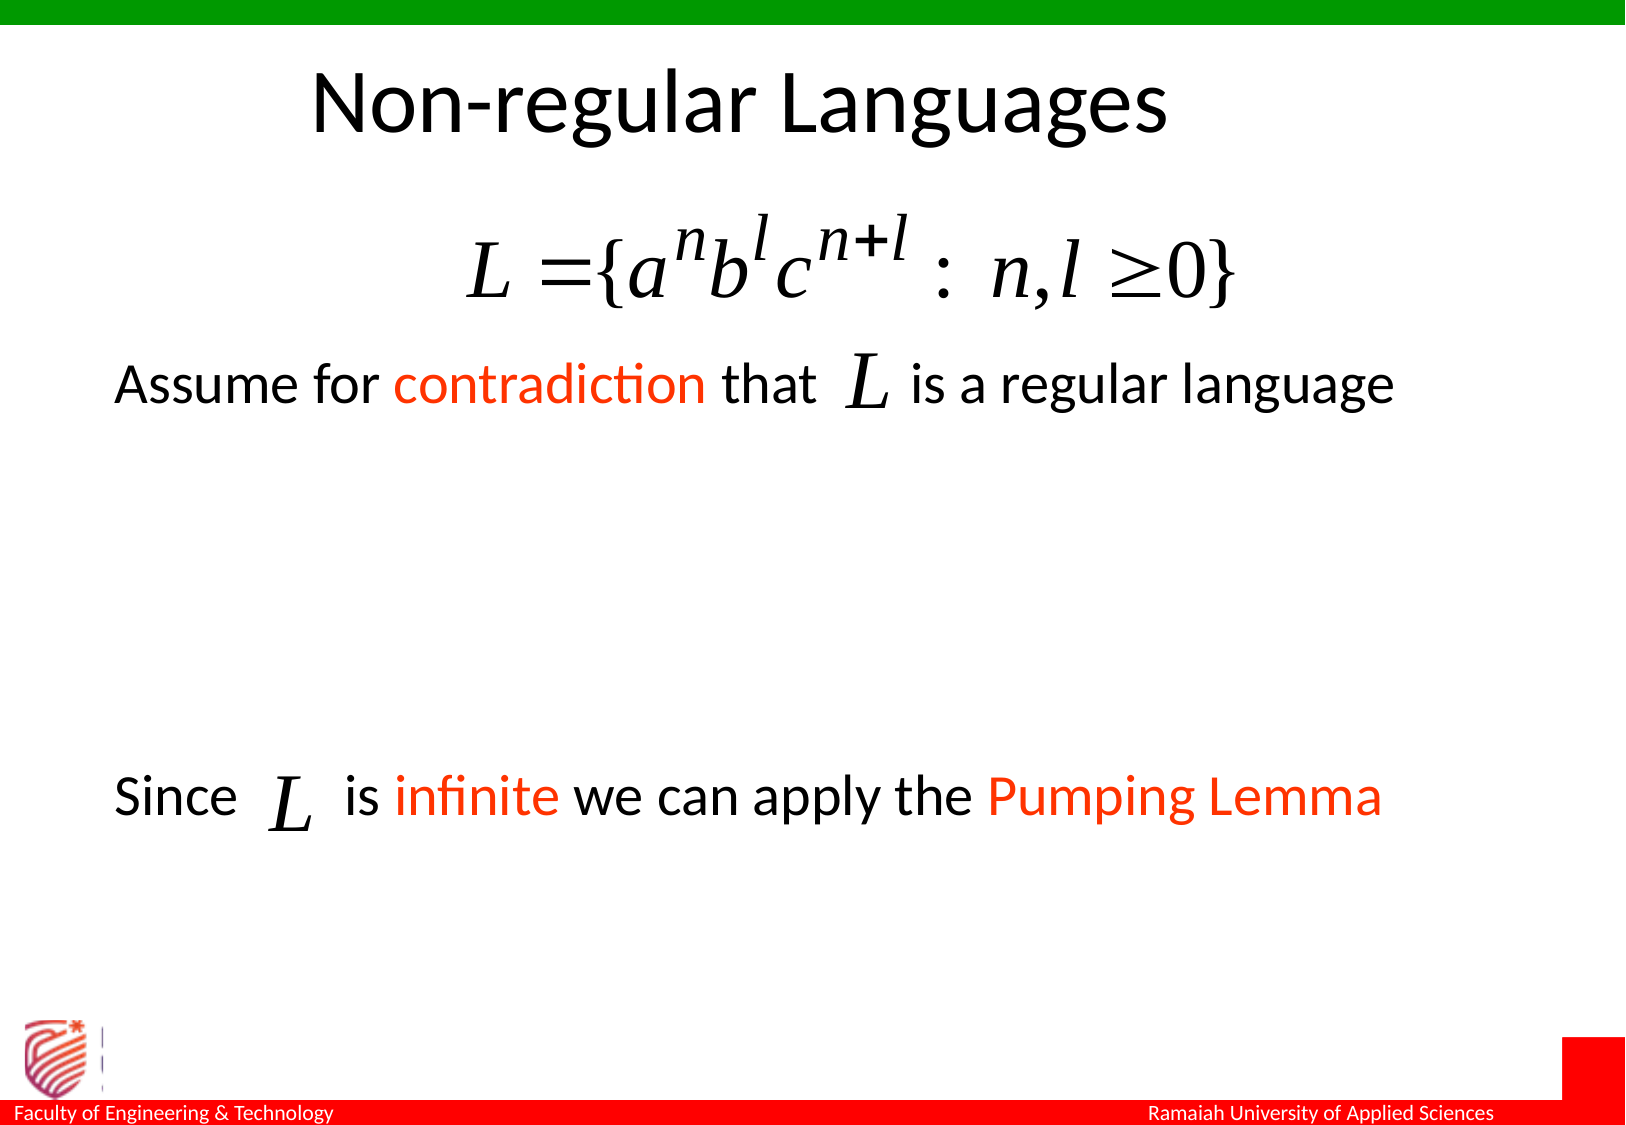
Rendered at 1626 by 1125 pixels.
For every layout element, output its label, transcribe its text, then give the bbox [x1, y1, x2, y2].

text_box Since is infinite we can apply the Pumping Lemma [99, 750, 1500, 835]
picture [24, 1020, 104, 1100]
text_box Assume for contradiction that is a regular language [99, 337, 1550, 423]
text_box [462, 203, 1240, 324]
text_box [840, 347, 896, 413]
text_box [263, 770, 319, 837]
text_box Non-regular Languages [295, 33, 1186, 159]
